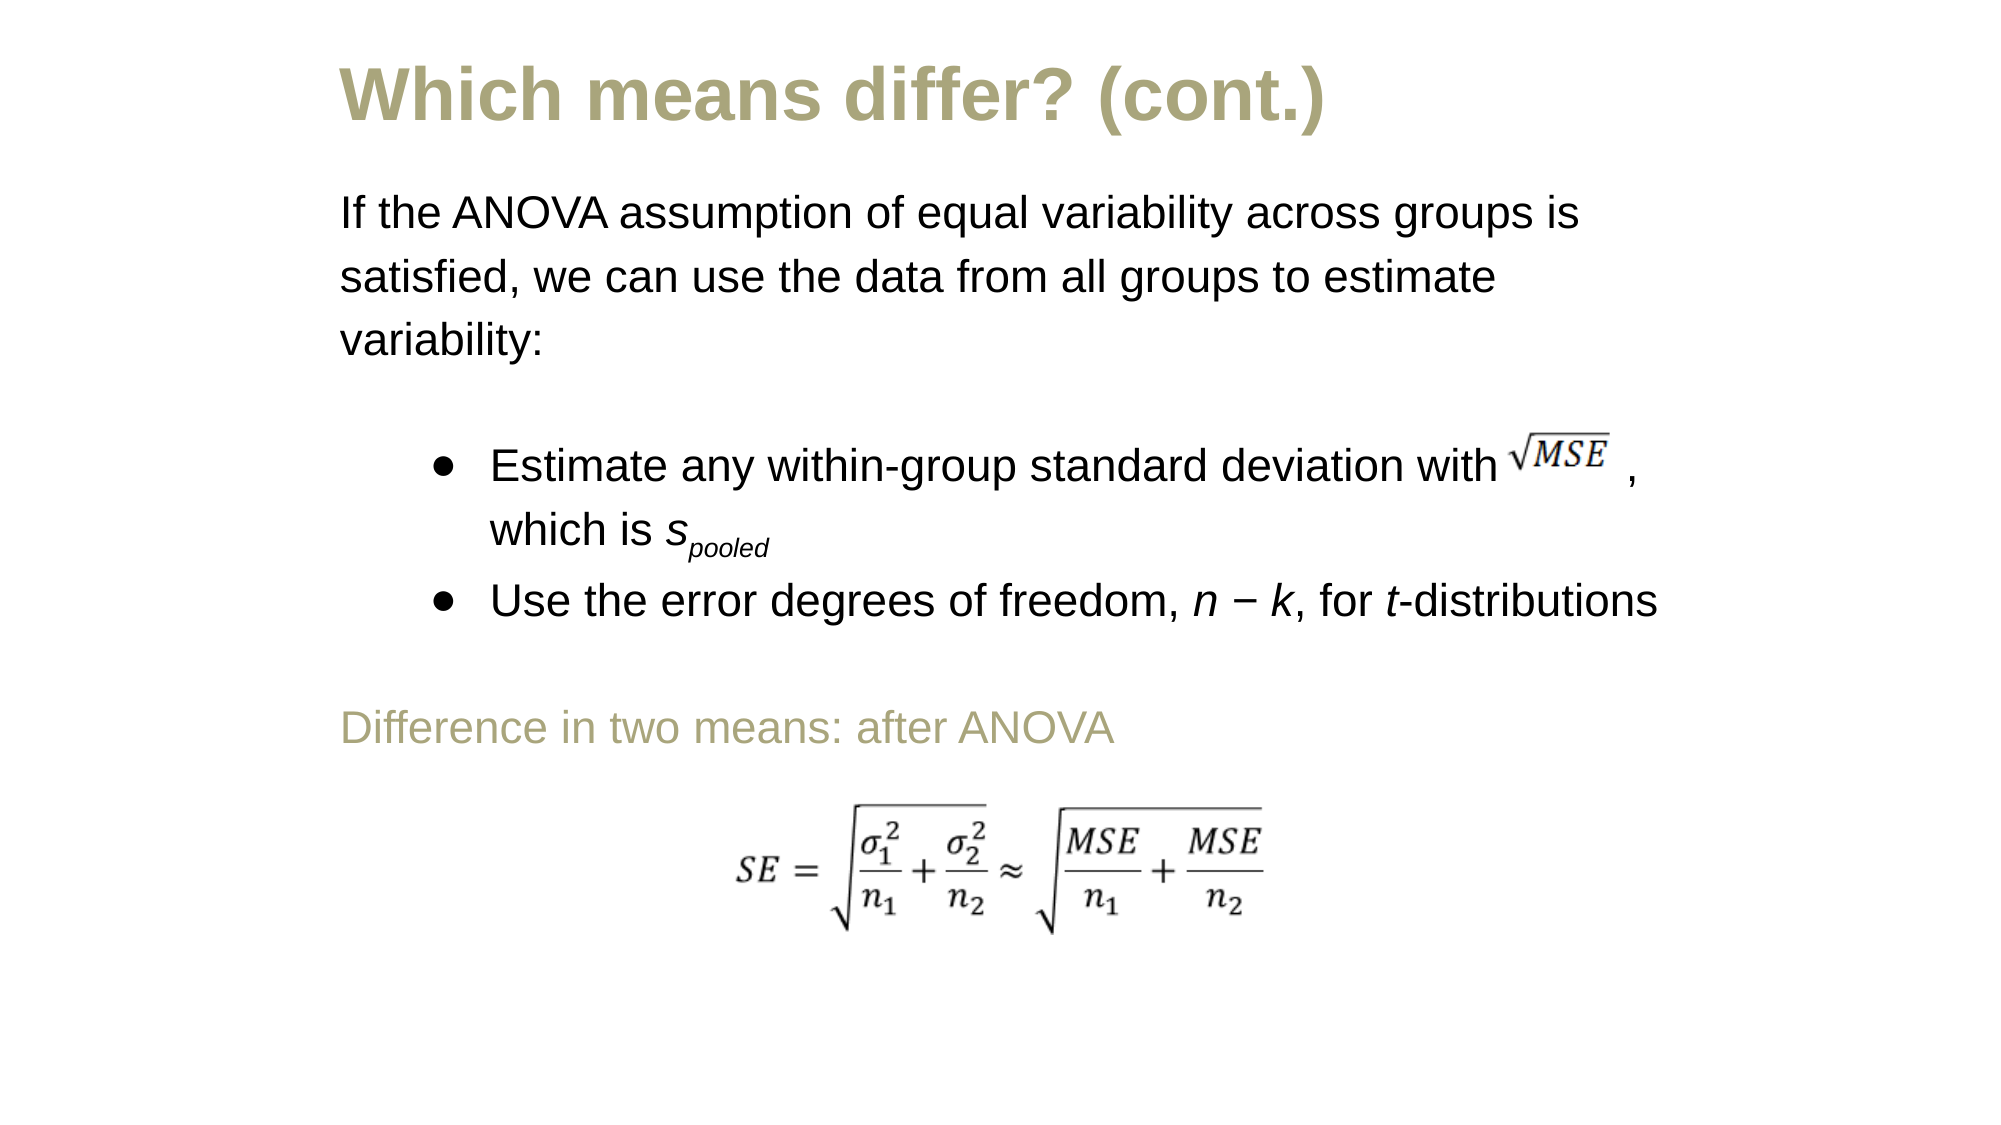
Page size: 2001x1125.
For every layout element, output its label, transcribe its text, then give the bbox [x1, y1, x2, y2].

text_box If the ANOVA assumption of equal variability across groups is satisfied, we can use the data from all groups to estimate variability: Estimate any within-group standard deviation with , which is spooled Use the error degrees of freedom, n − k, for t-distributions Difference in two means: after ANOVA [324, 159, 1683, 1076]
picture [1502, 425, 1621, 481]
picture [730, 794, 1270, 935]
text_box Which means differ? (cont.) [324, 34, 1675, 150]
